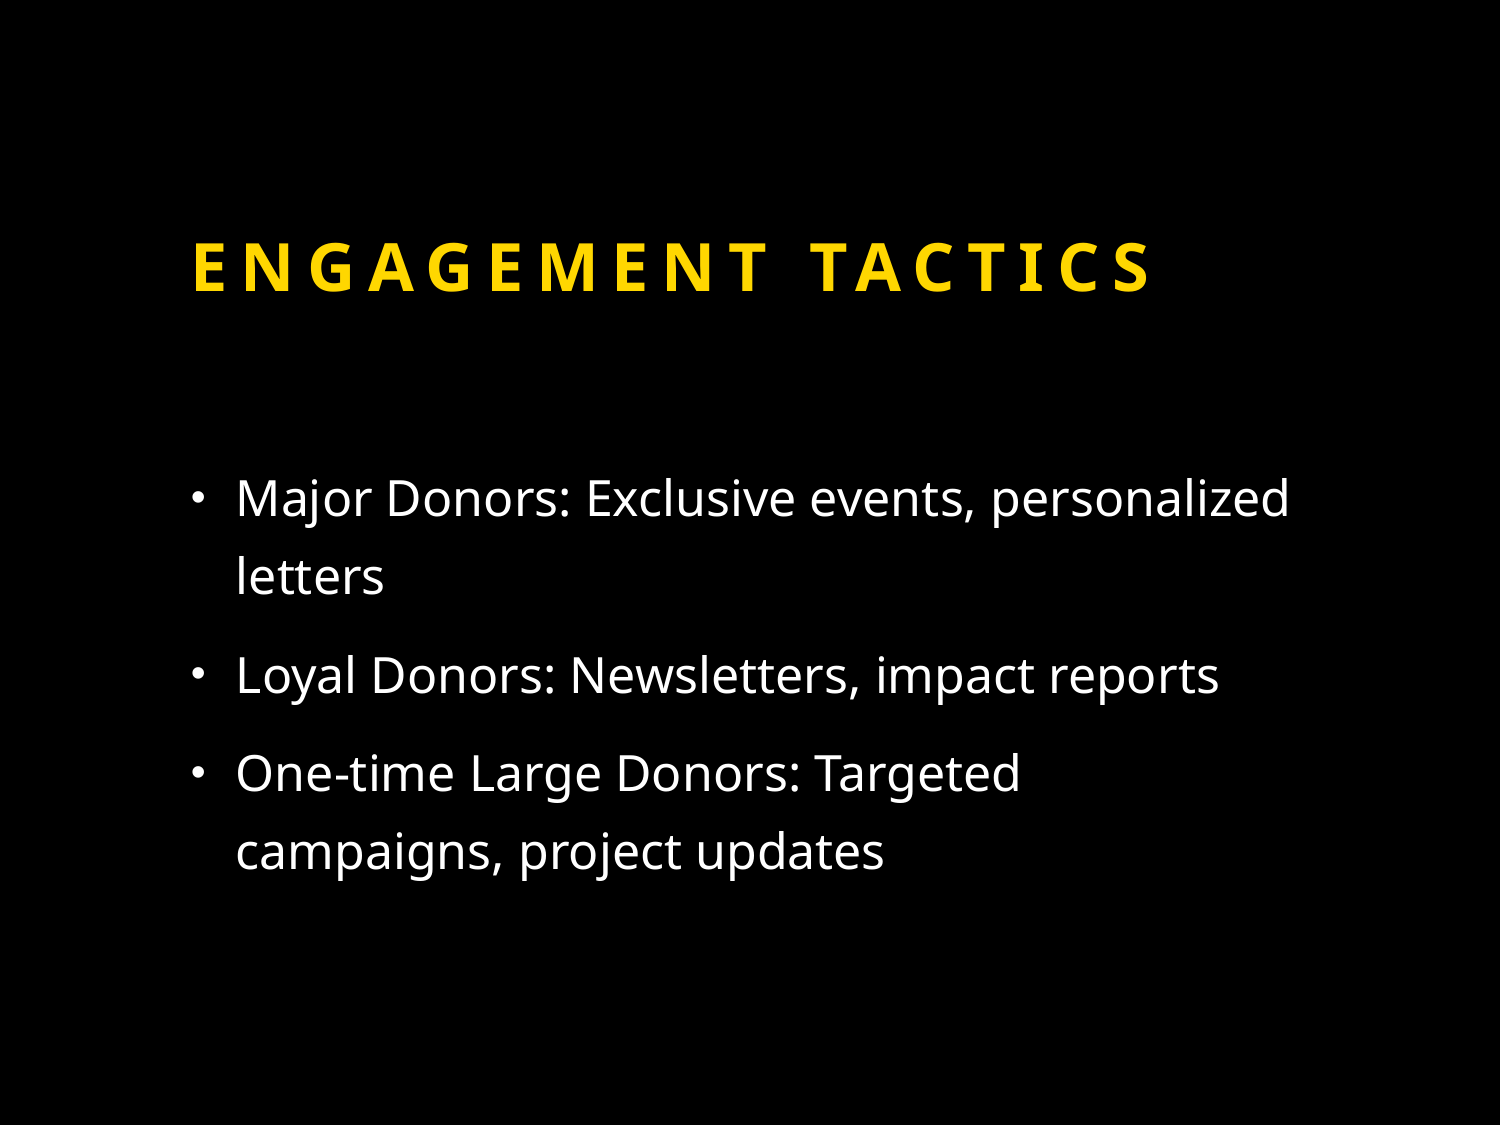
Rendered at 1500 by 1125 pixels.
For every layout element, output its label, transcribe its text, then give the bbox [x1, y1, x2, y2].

list Major Donors: Exclusive events, personalized letters Loyal Donors: Newsletters, impact reports One-time Large Donors: Targeted campaigns, project updates [175, 375, 1313, 1000]
title Engagement Tactics [175, 171, 1313, 313]
